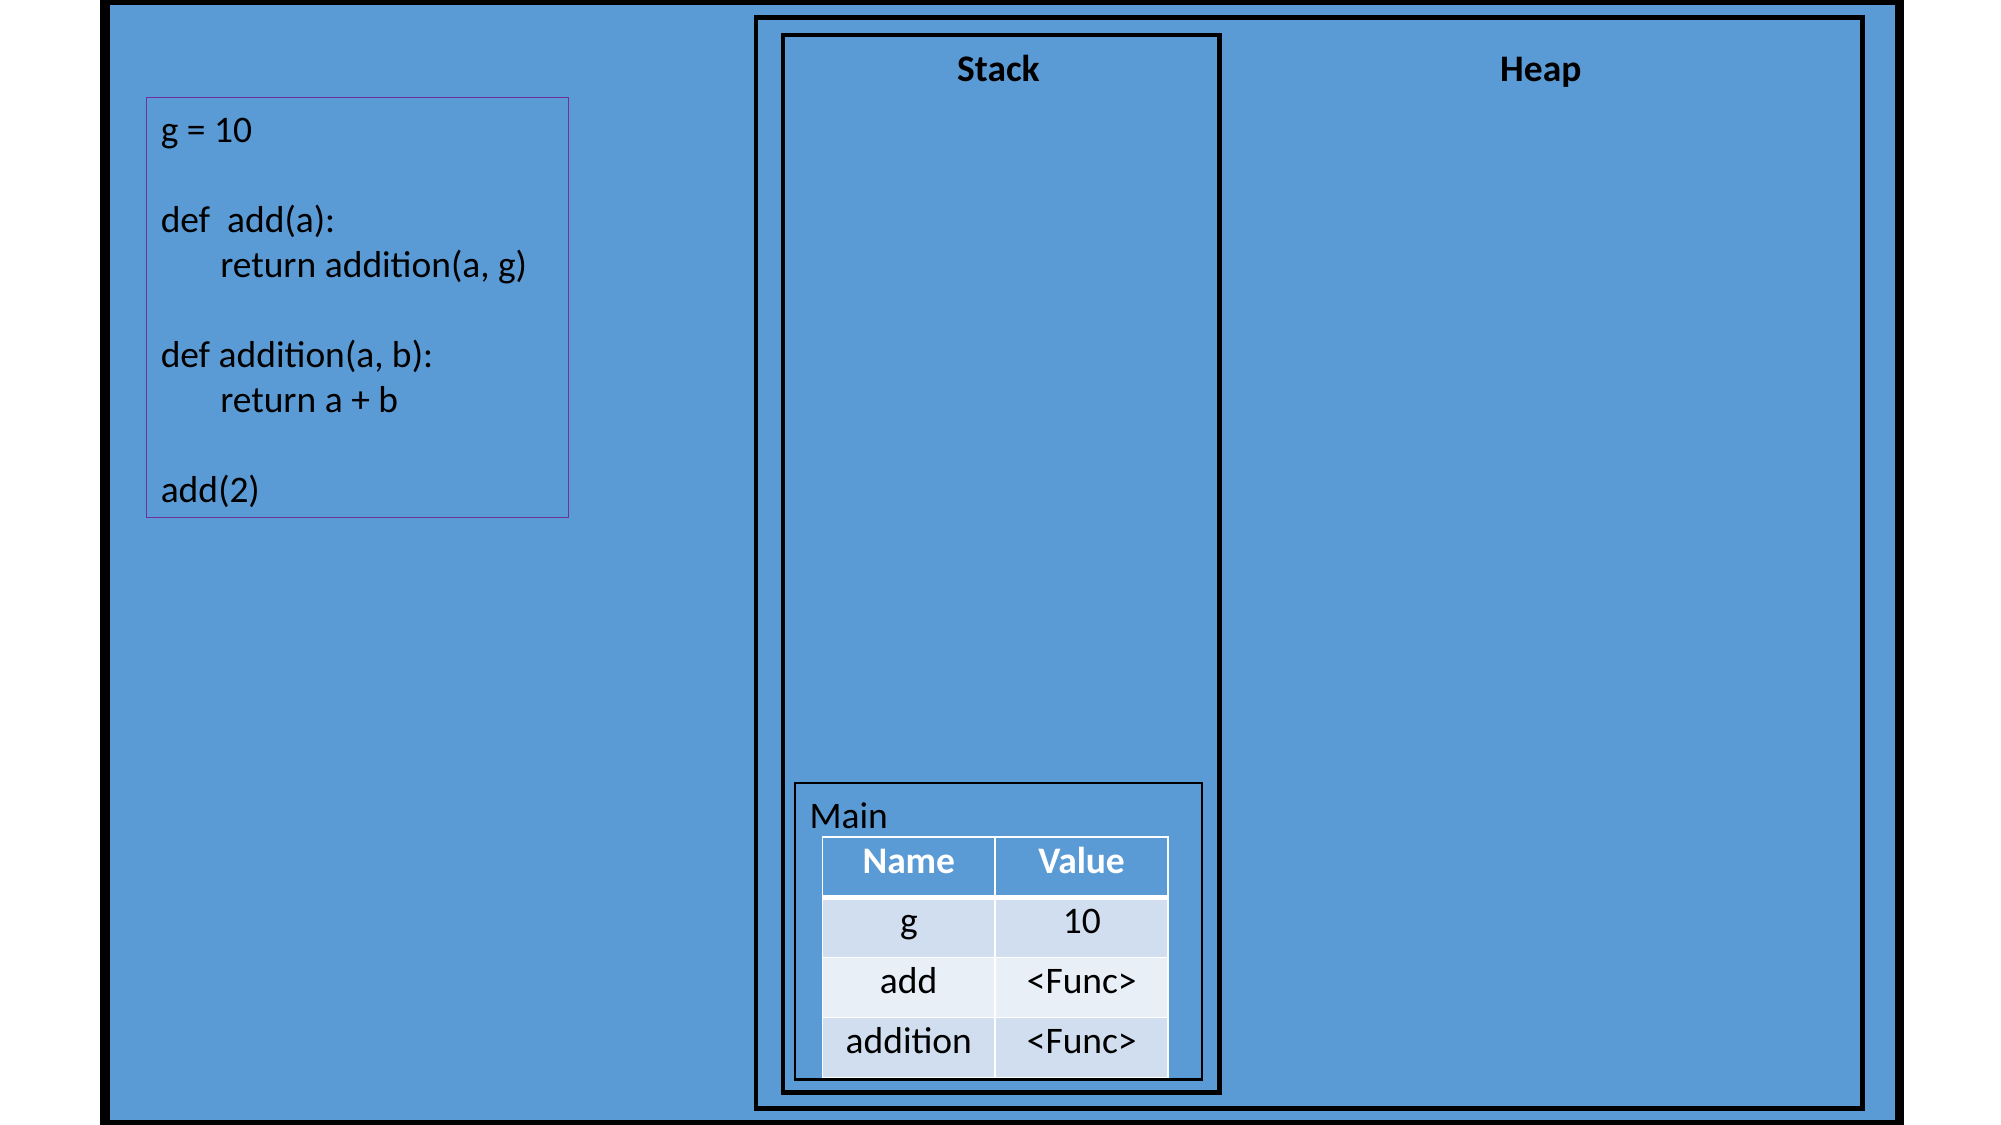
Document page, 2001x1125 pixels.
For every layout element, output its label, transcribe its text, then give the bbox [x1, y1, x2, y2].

text_box [782, 34, 1220, 1094]
text_box [794, 782, 1203, 1081]
table_cell addition [823, 1018, 994, 1077]
table_cell 10 [996, 900, 1167, 957]
table_header Value [996, 838, 1167, 895]
text_box Heap [1401, 36, 1681, 97]
text_box [104, 0, 1900, 1125]
text_box [755, 17, 1863, 1109]
table_cell g [823, 900, 994, 957]
text_box g = 10 def add(a): return addition(a, g) def addition(a, b): return a + b add(2) [146, 97, 569, 518]
text_box Main [794, 783, 1020, 844]
table_cell add [823, 958, 994, 1017]
table_cell <Func> [996, 1018, 1167, 1077]
table_cell <Func> [996, 958, 1167, 1017]
table_header Name [823, 838, 994, 895]
text_box Stack [859, 36, 1138, 97]
